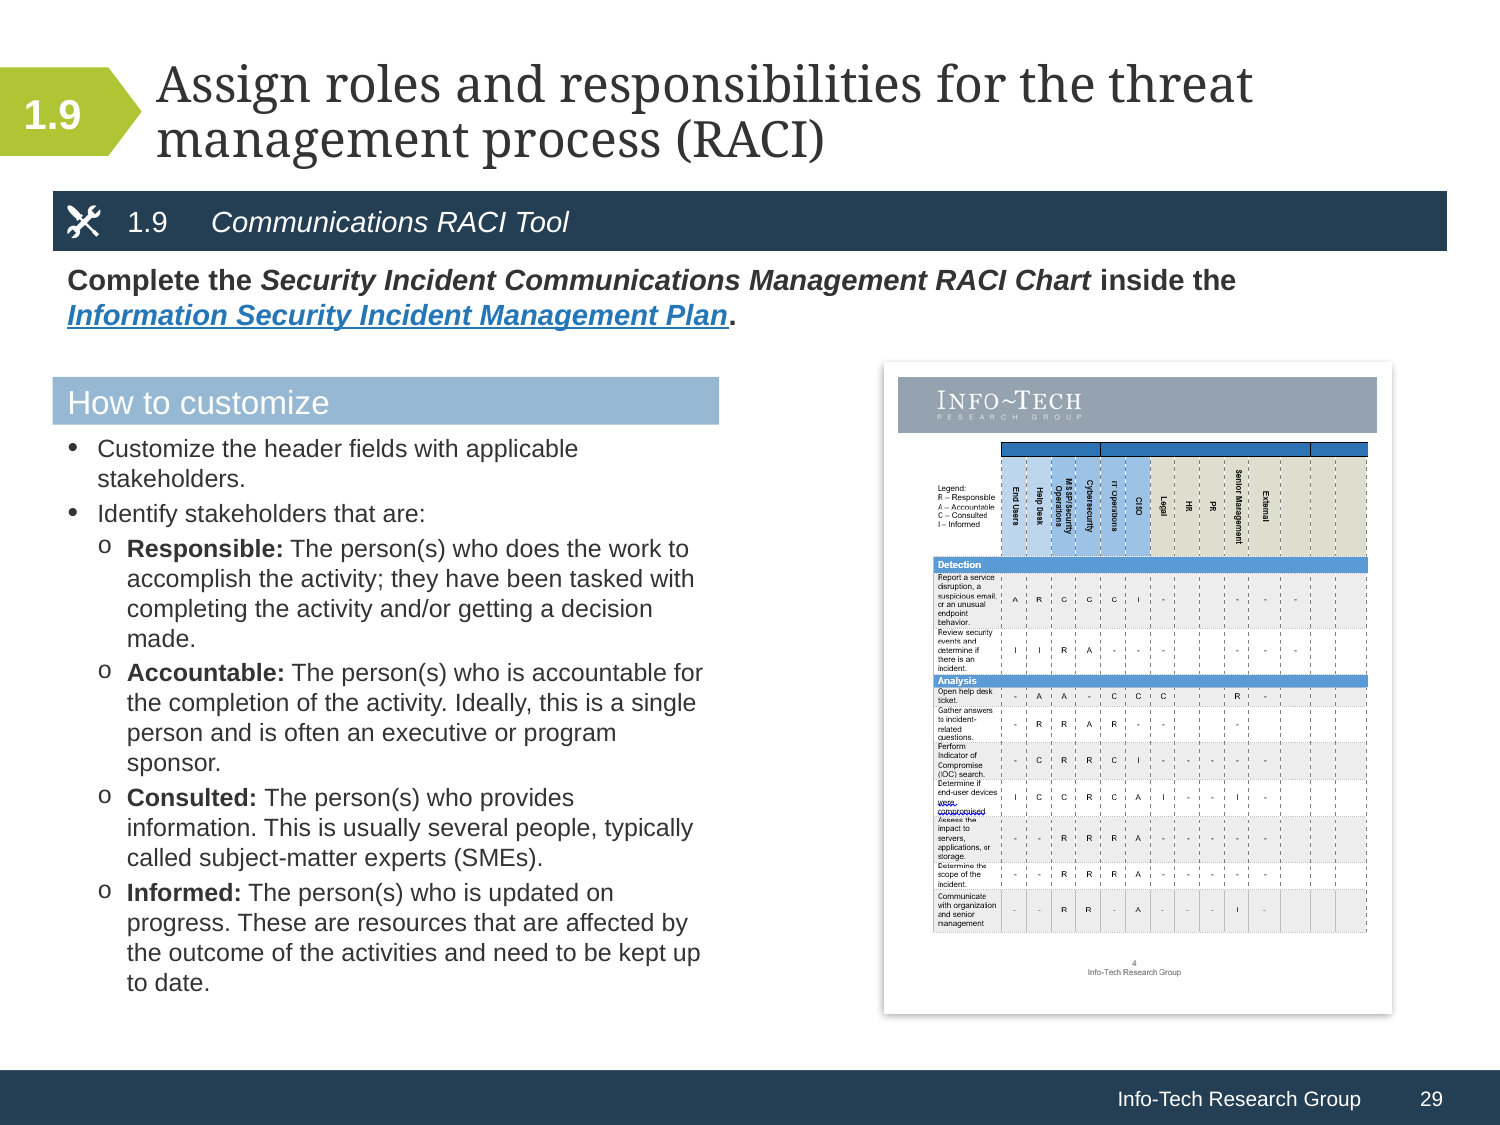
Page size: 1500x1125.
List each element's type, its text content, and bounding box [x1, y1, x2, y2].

picture [897, 376, 1378, 1000]
text_box Complete the Security Incident Communications Management RACI Chart inside the Information Security Incident Management Plan. [52, 254, 1457, 339]
text_box How to customize [50, 375, 721, 427]
picture [54, 192, 112, 250]
text_box Customize the header fields with applicable stakeholders. Identify stakeholders that are: Responsible: The person(s) who does the work to accomplish the activity; they have been tasked with completing the activity and/or getting a decision made. Accountable: The person(s) who is accountable for the completion of the activity. Ideally, this is a single person and is often an executive or program sponsor. Consulted: The person(s) who provides information. This is usually several people, typically called subject-matter experts (SMEs). Informed: The person(s) who is updated on progress. These are resources that are affected by the outcome of the activities and need to be kept up to date. [52, 427, 720, 1035]
list Communications RACI Tool [195, 192, 1414, 250]
list 1.9 [0, 40, 106, 187]
text_box [112, 192, 186, 250]
title Assign roles and responsibilities for the threat management process (RACI) [141, 41, 1457, 184]
